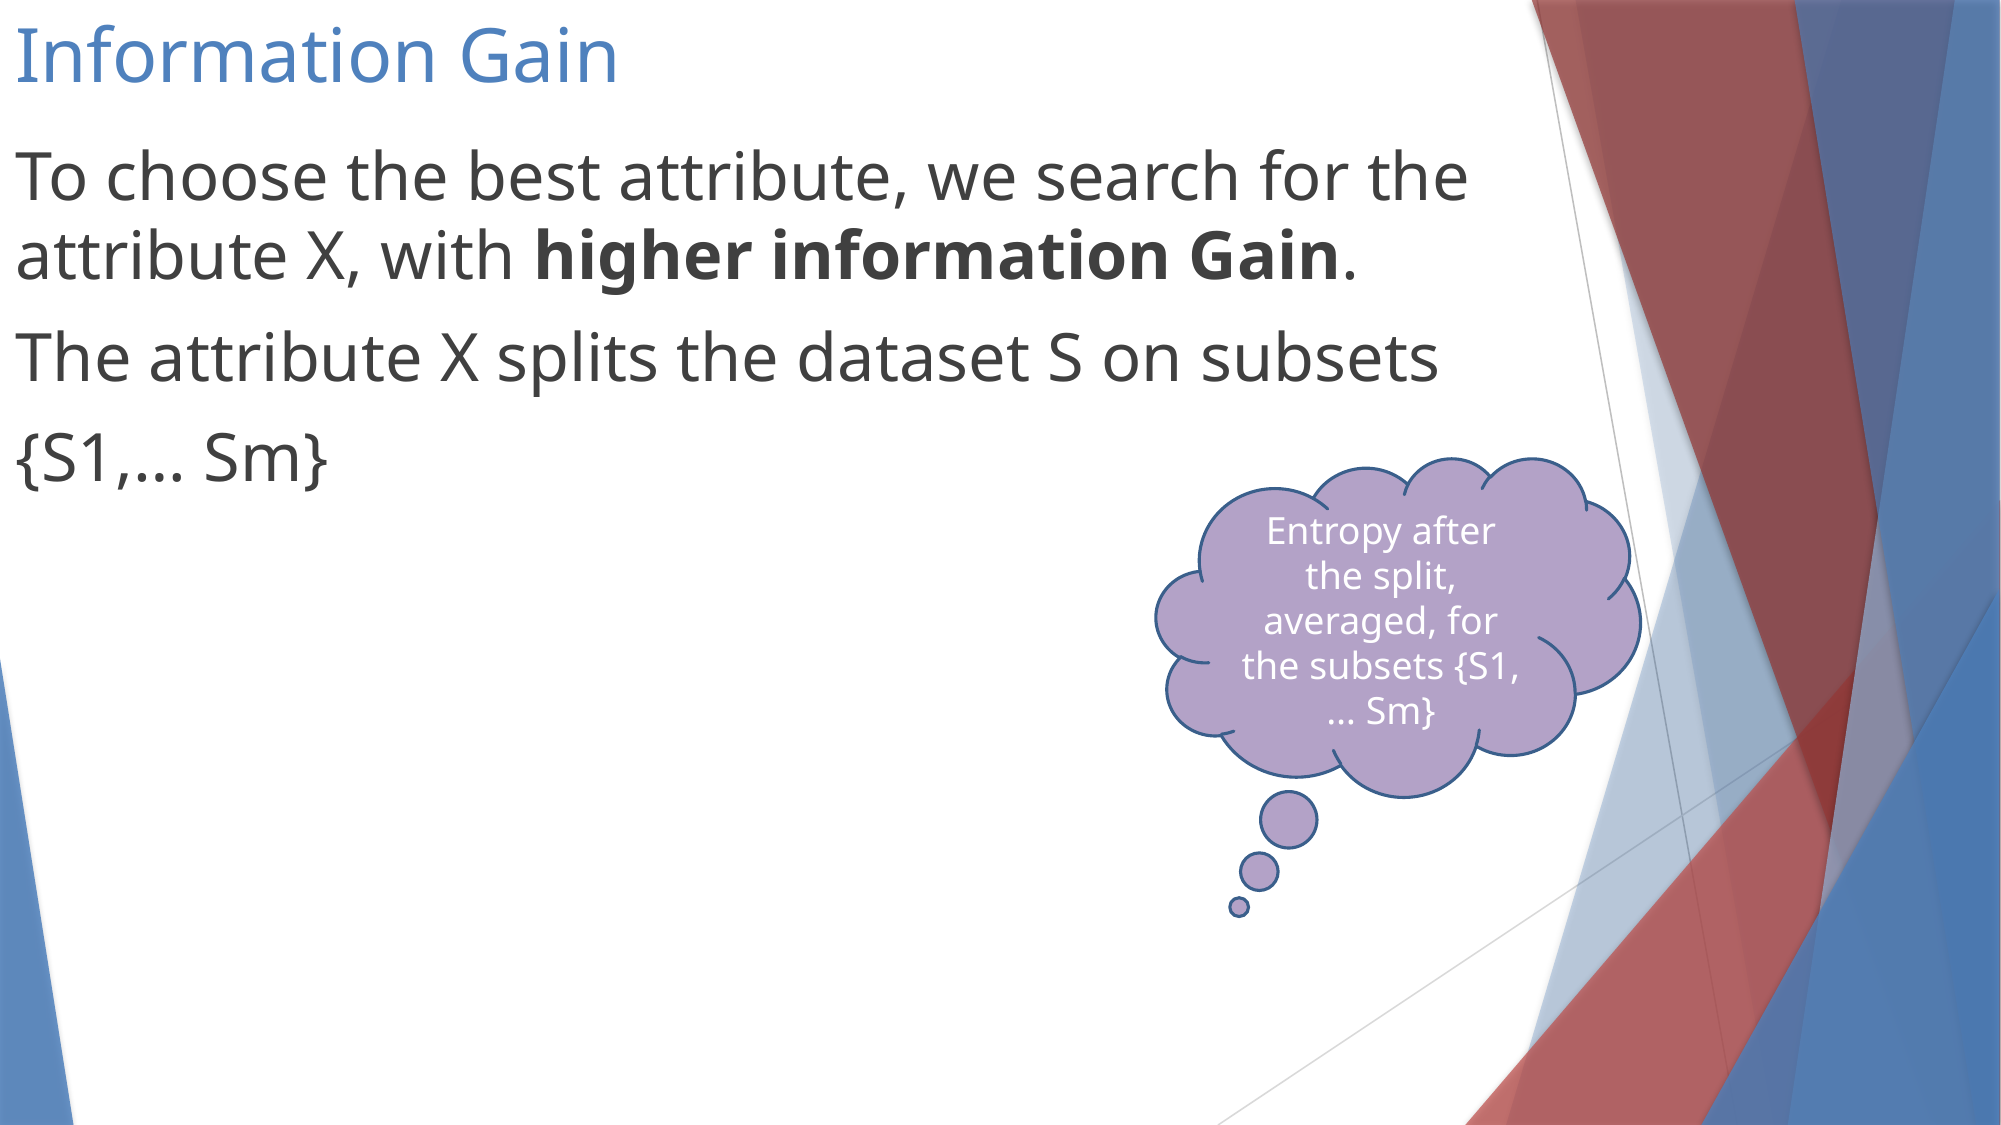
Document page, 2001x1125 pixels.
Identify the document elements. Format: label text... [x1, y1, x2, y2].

title Information Gain [0, 0, 1411, 217]
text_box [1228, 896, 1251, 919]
text_box Entropy after the split, averaged, for the subsets {S1,… Sm} [1238, 851, 1280, 893]
text_box Entropy after the split, averaged, for the subsets {S1,… Sm} [1259, 790, 1319, 850]
text_box Entropy after the split, averaged, for the subsets {S1,… Sm} [1154, 457, 1643, 800]
